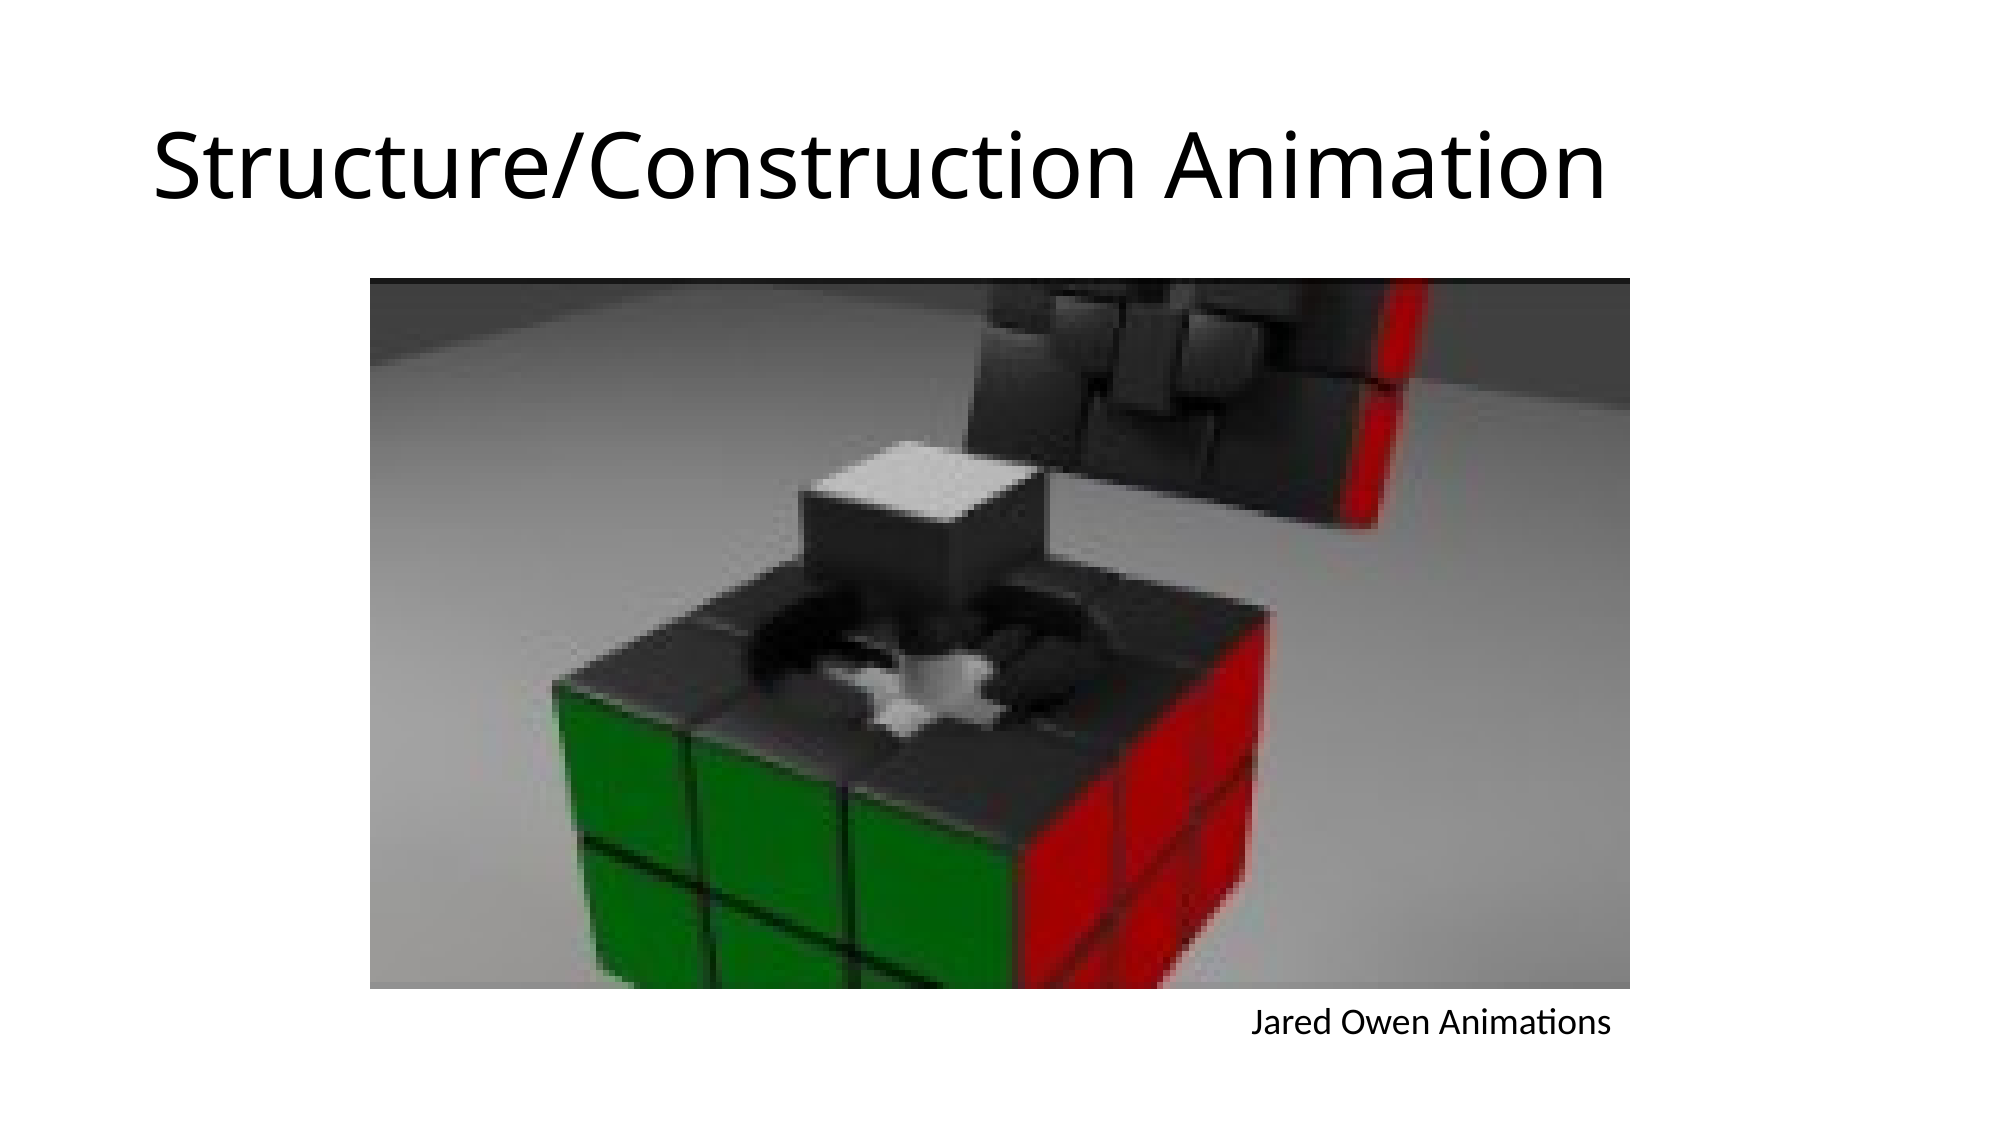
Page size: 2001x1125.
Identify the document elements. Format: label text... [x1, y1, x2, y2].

title Structure/Construction Animation [137, 59, 1863, 278]
text_box Jared Owen Animations [1236, 990, 1631, 1050]
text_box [369, 277, 1631, 990]
